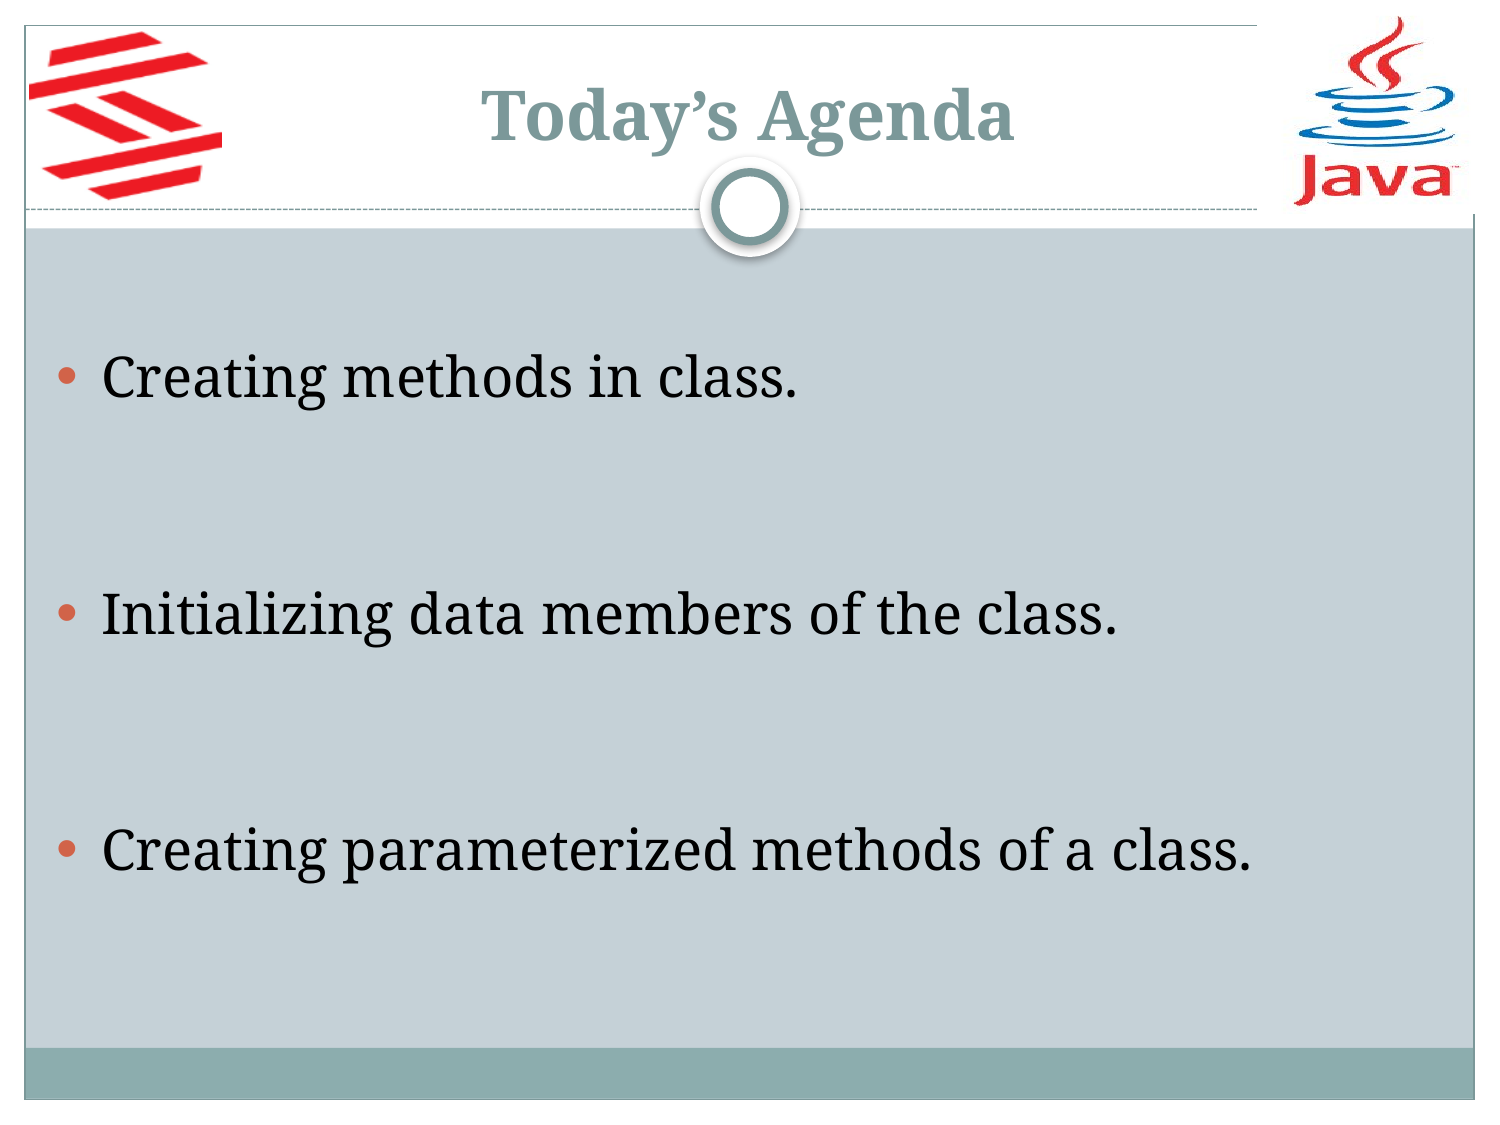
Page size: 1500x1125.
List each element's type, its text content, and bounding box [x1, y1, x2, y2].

picture [29, 30, 222, 209]
list Creating methods in class. Initializing data members of the class. Creating parameterized methods of a class. [41, 255, 1460, 1047]
title Today’s Agenda [227, 37, 1250, 162]
picture [1257, 6, 1486, 214]
